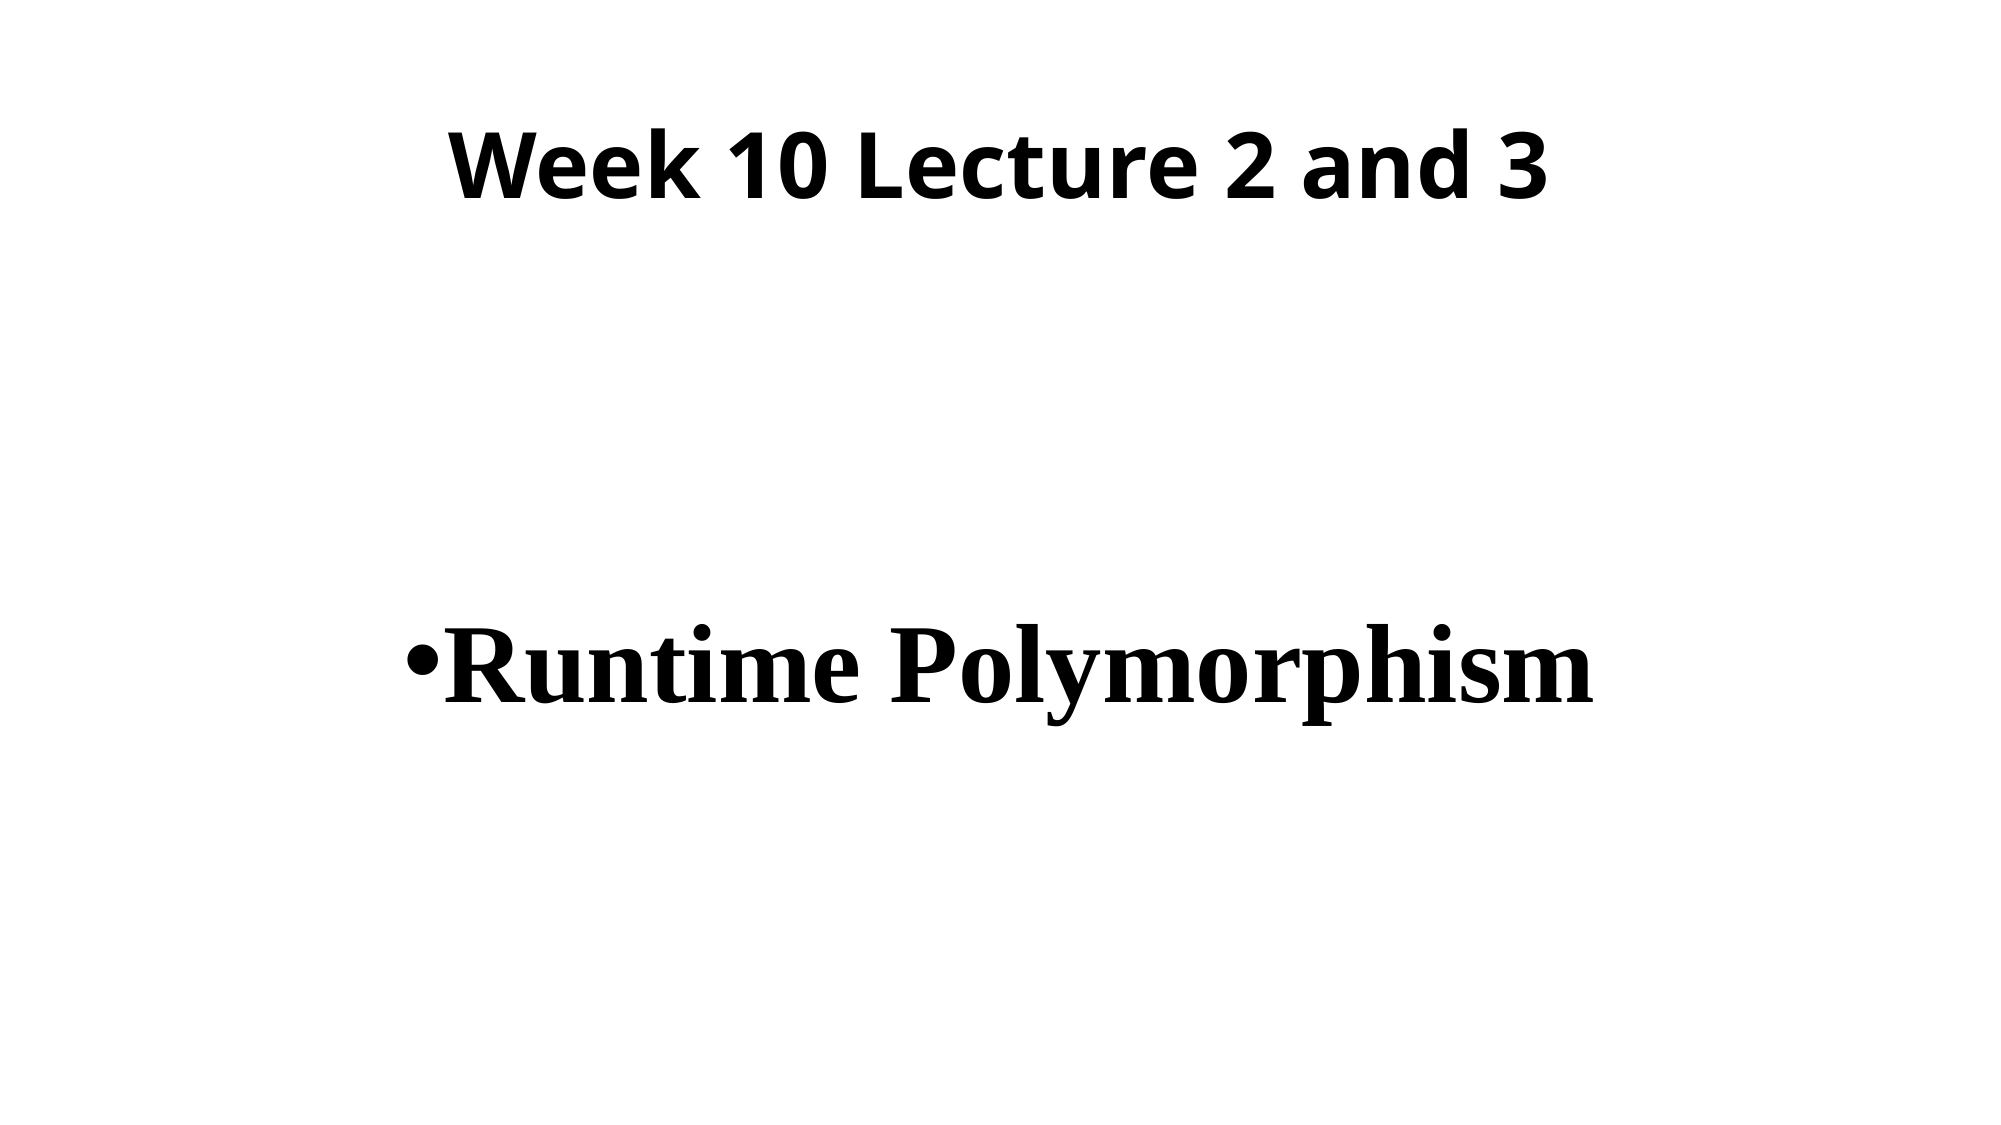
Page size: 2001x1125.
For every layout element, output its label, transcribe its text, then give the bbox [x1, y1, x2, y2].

title Week 10 Lecture 2 and 3 [137, 59, 1863, 278]
list Runtime Polymorphism [137, 299, 1863, 1014]
